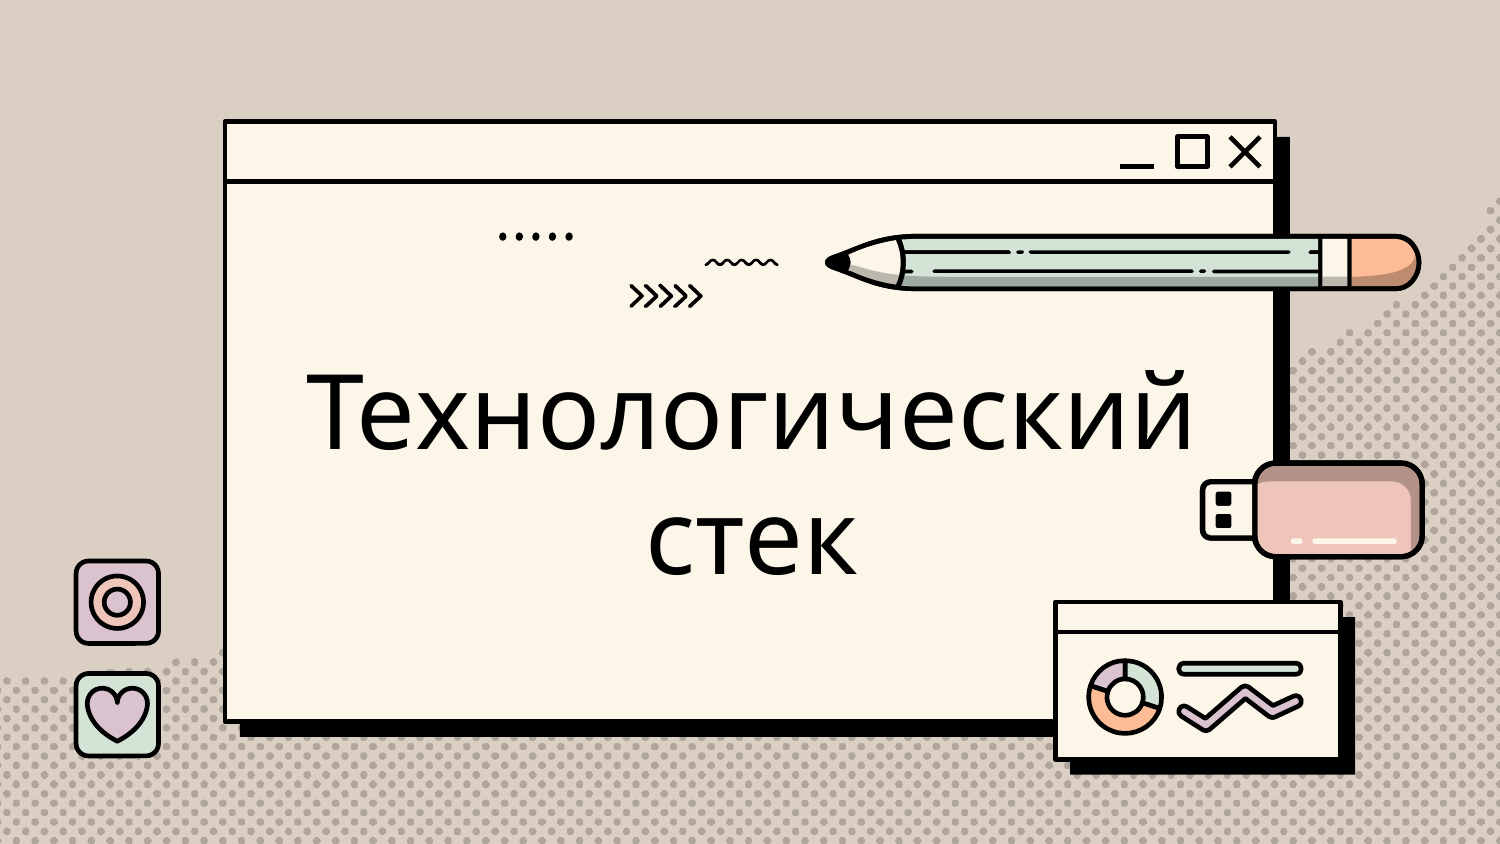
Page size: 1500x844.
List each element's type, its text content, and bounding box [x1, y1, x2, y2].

text_box [673, 284, 688, 308]
text_box [499, 232, 507, 241]
text_box [704, 258, 779, 267]
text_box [75, 560, 159, 644]
text_box [643, 284, 659, 308]
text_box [75, 673, 159, 757]
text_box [823, 233, 1425, 292]
text_box [548, 232, 556, 241]
text_box [565, 232, 573, 241]
text_box [515, 232, 523, 241]
title Технологический стек [220, 330, 1285, 602]
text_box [1262, 397, 1363, 623]
text_box [629, 284, 644, 308]
text_box [688, 284, 703, 308]
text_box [1055, 601, 1356, 775]
text_box [532, 232, 540, 241]
text_box [658, 283, 674, 308]
